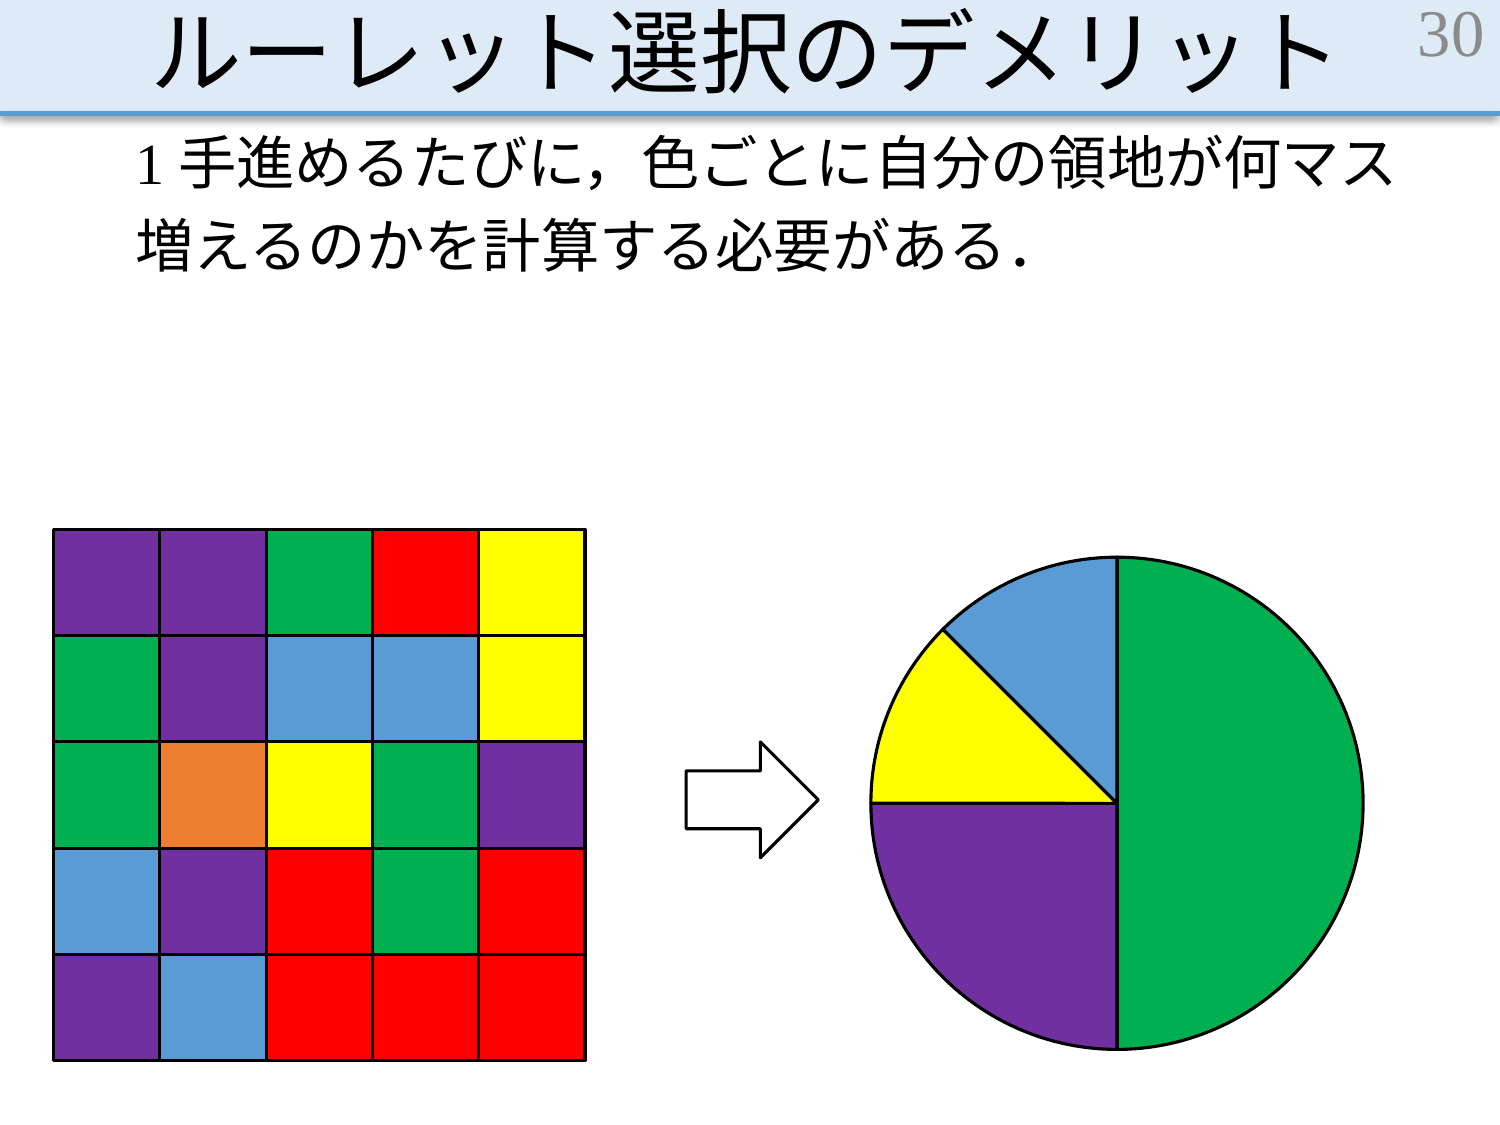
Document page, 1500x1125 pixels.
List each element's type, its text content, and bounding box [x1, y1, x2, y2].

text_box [53, 528, 586, 1062]
slide_number 30 [1162, 0, 1500, 60]
chart [860, 528, 1374, 1078]
text_box 1手進めるたびに，色ごとに自分の領地が何マス 増えるのかを計算する必要がある． [135, 126, 1408, 289]
title ルーレット選択のデメリット [135, 0, 1373, 114]
text_box [684, 740, 820, 860]
